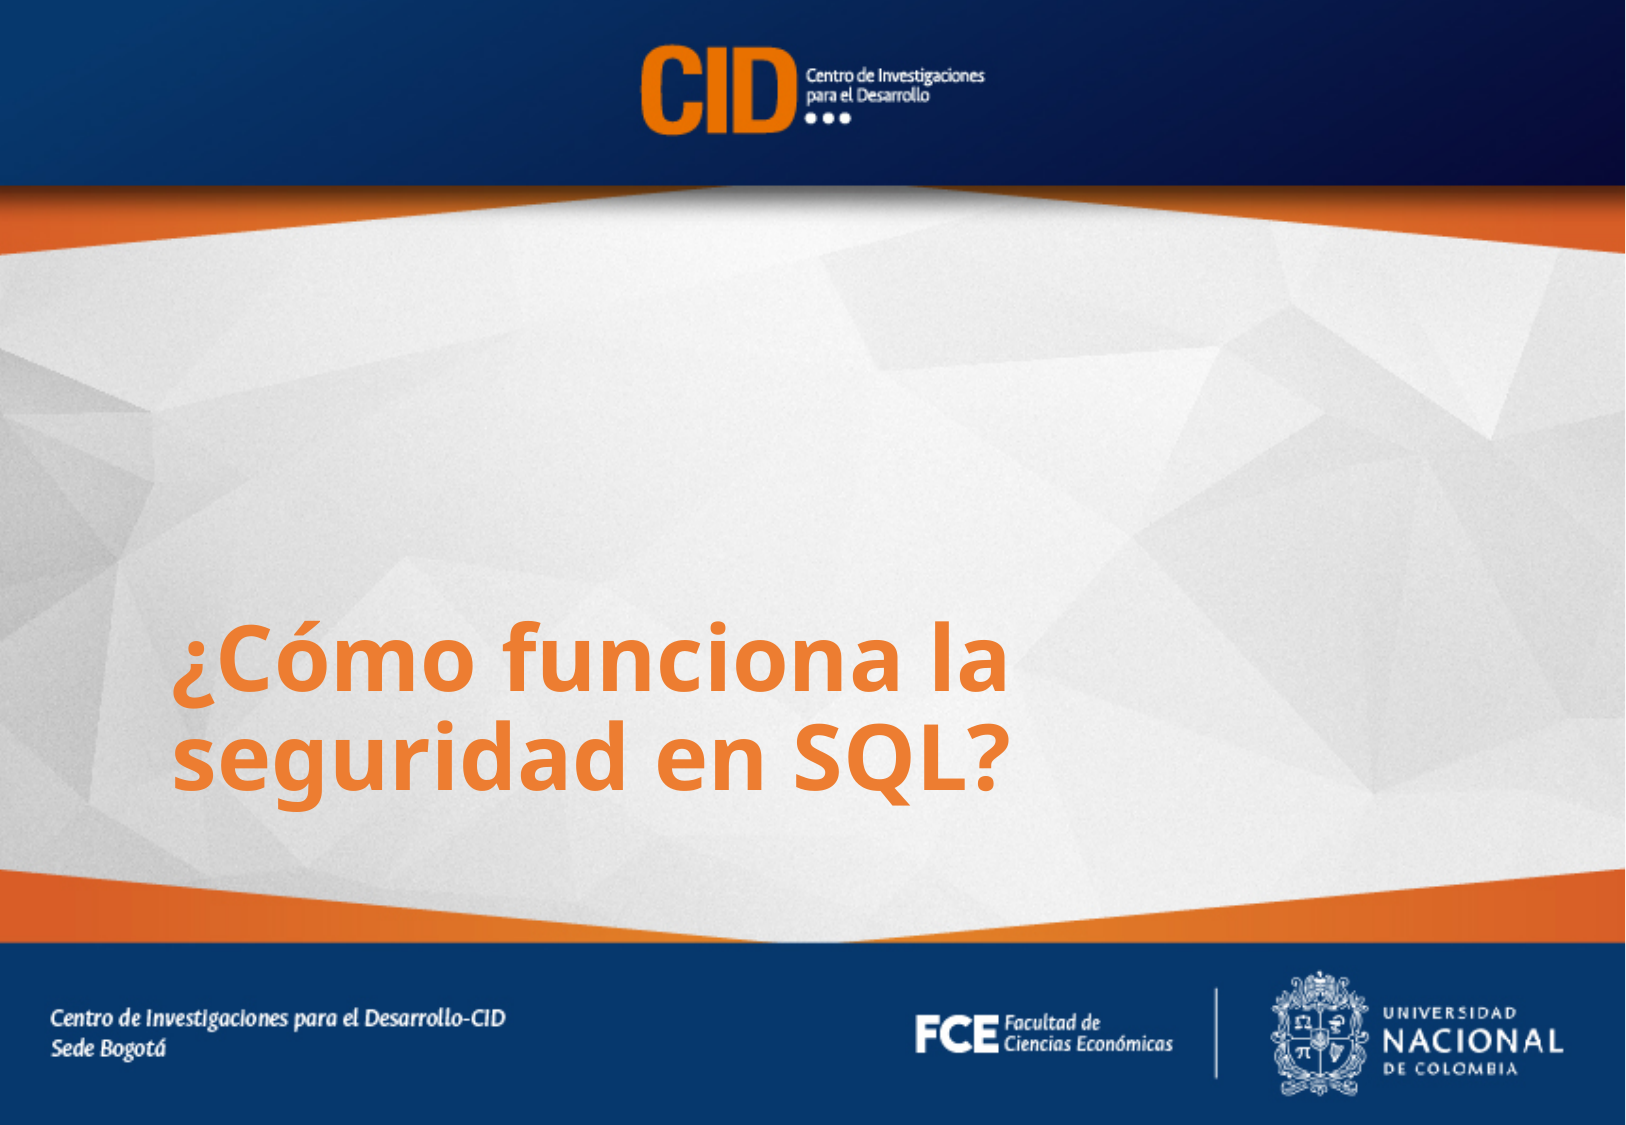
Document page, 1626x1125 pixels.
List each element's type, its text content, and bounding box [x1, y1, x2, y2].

text_box ¿Cómo funciona la seguridad en SQL? [156, 520, 1469, 819]
text_box [323, 520, 1157, 672]
picture [0, 0, 1626, 1125]
